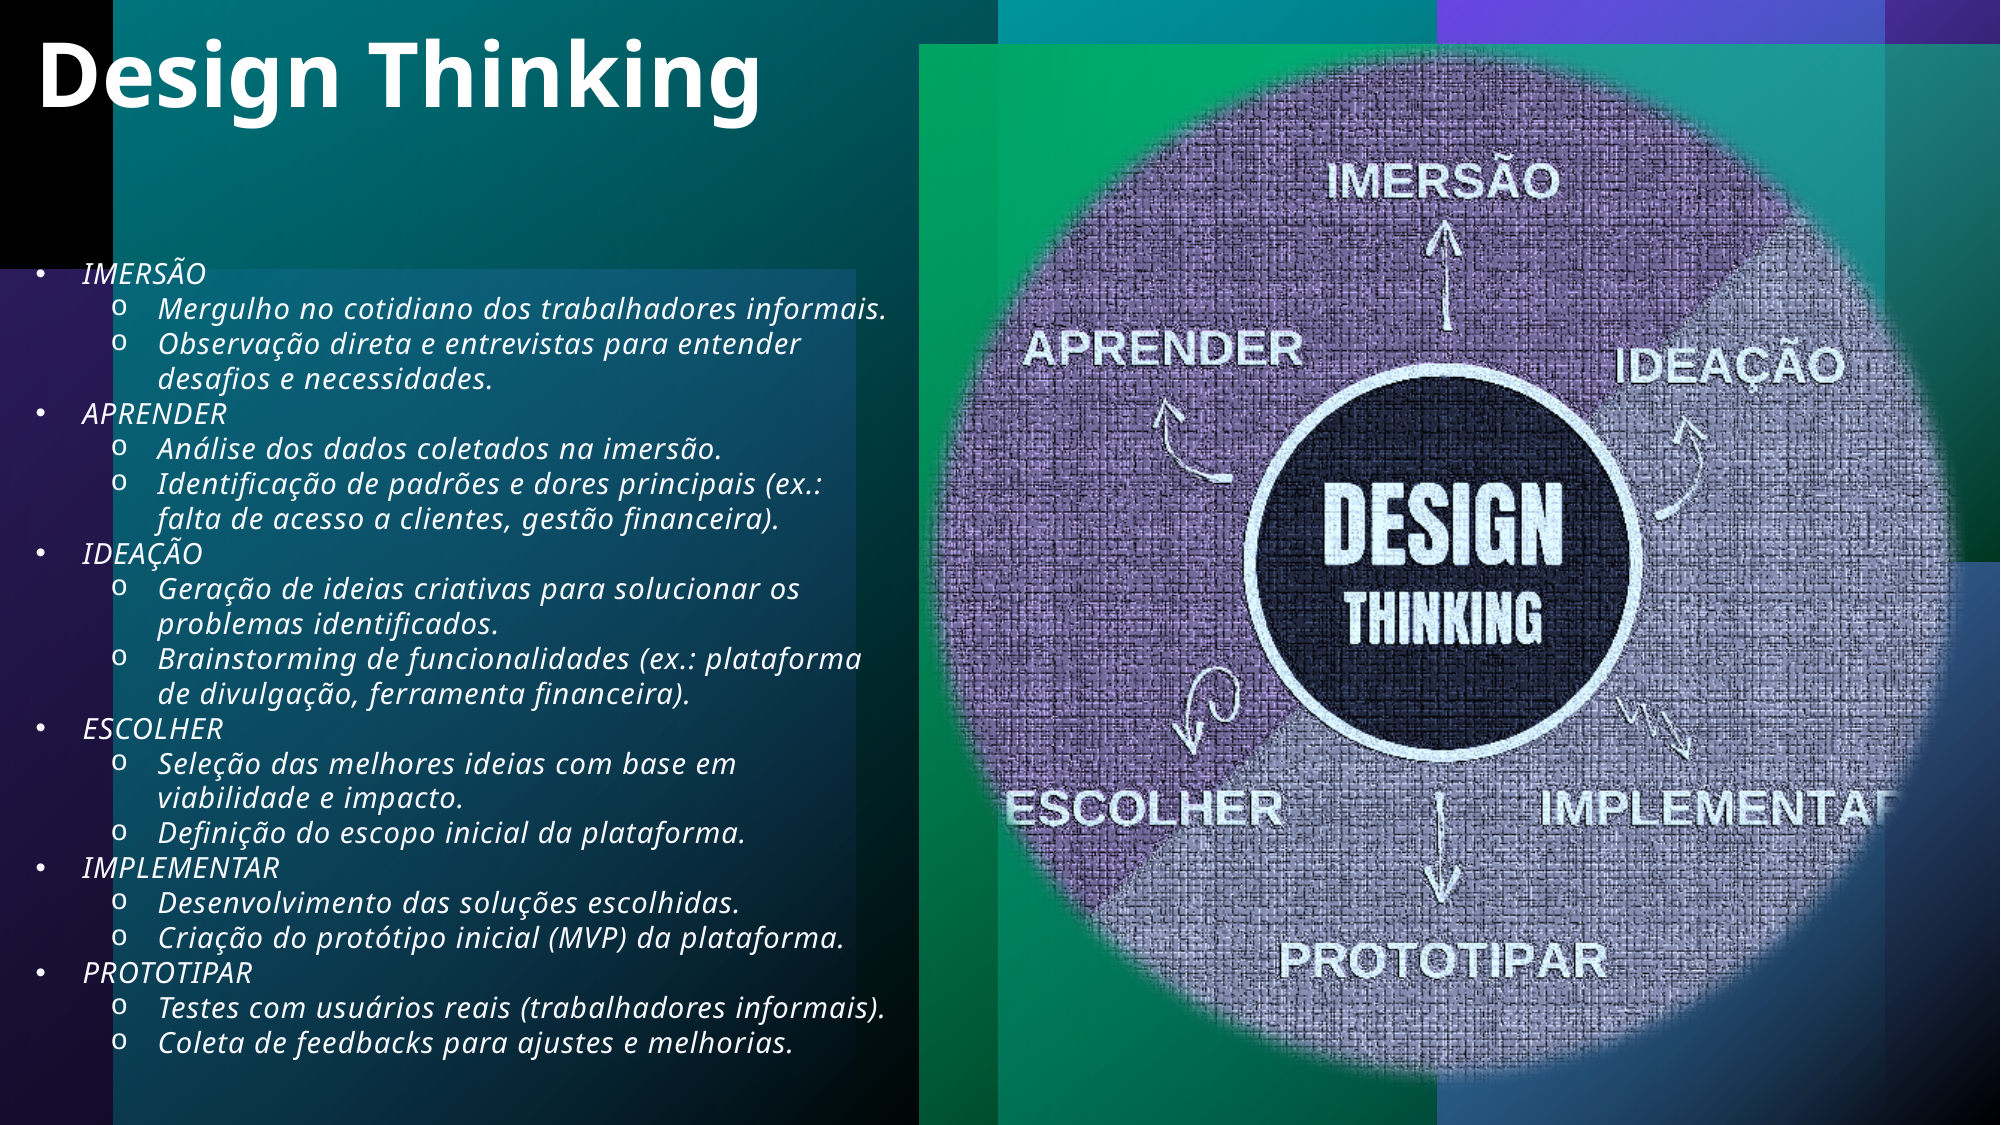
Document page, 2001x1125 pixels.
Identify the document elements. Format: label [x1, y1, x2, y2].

text_box [0, 0, 875, 1125]
list [914, 35, 1970, 1091]
text_box [875, 0, 2000, 1125]
